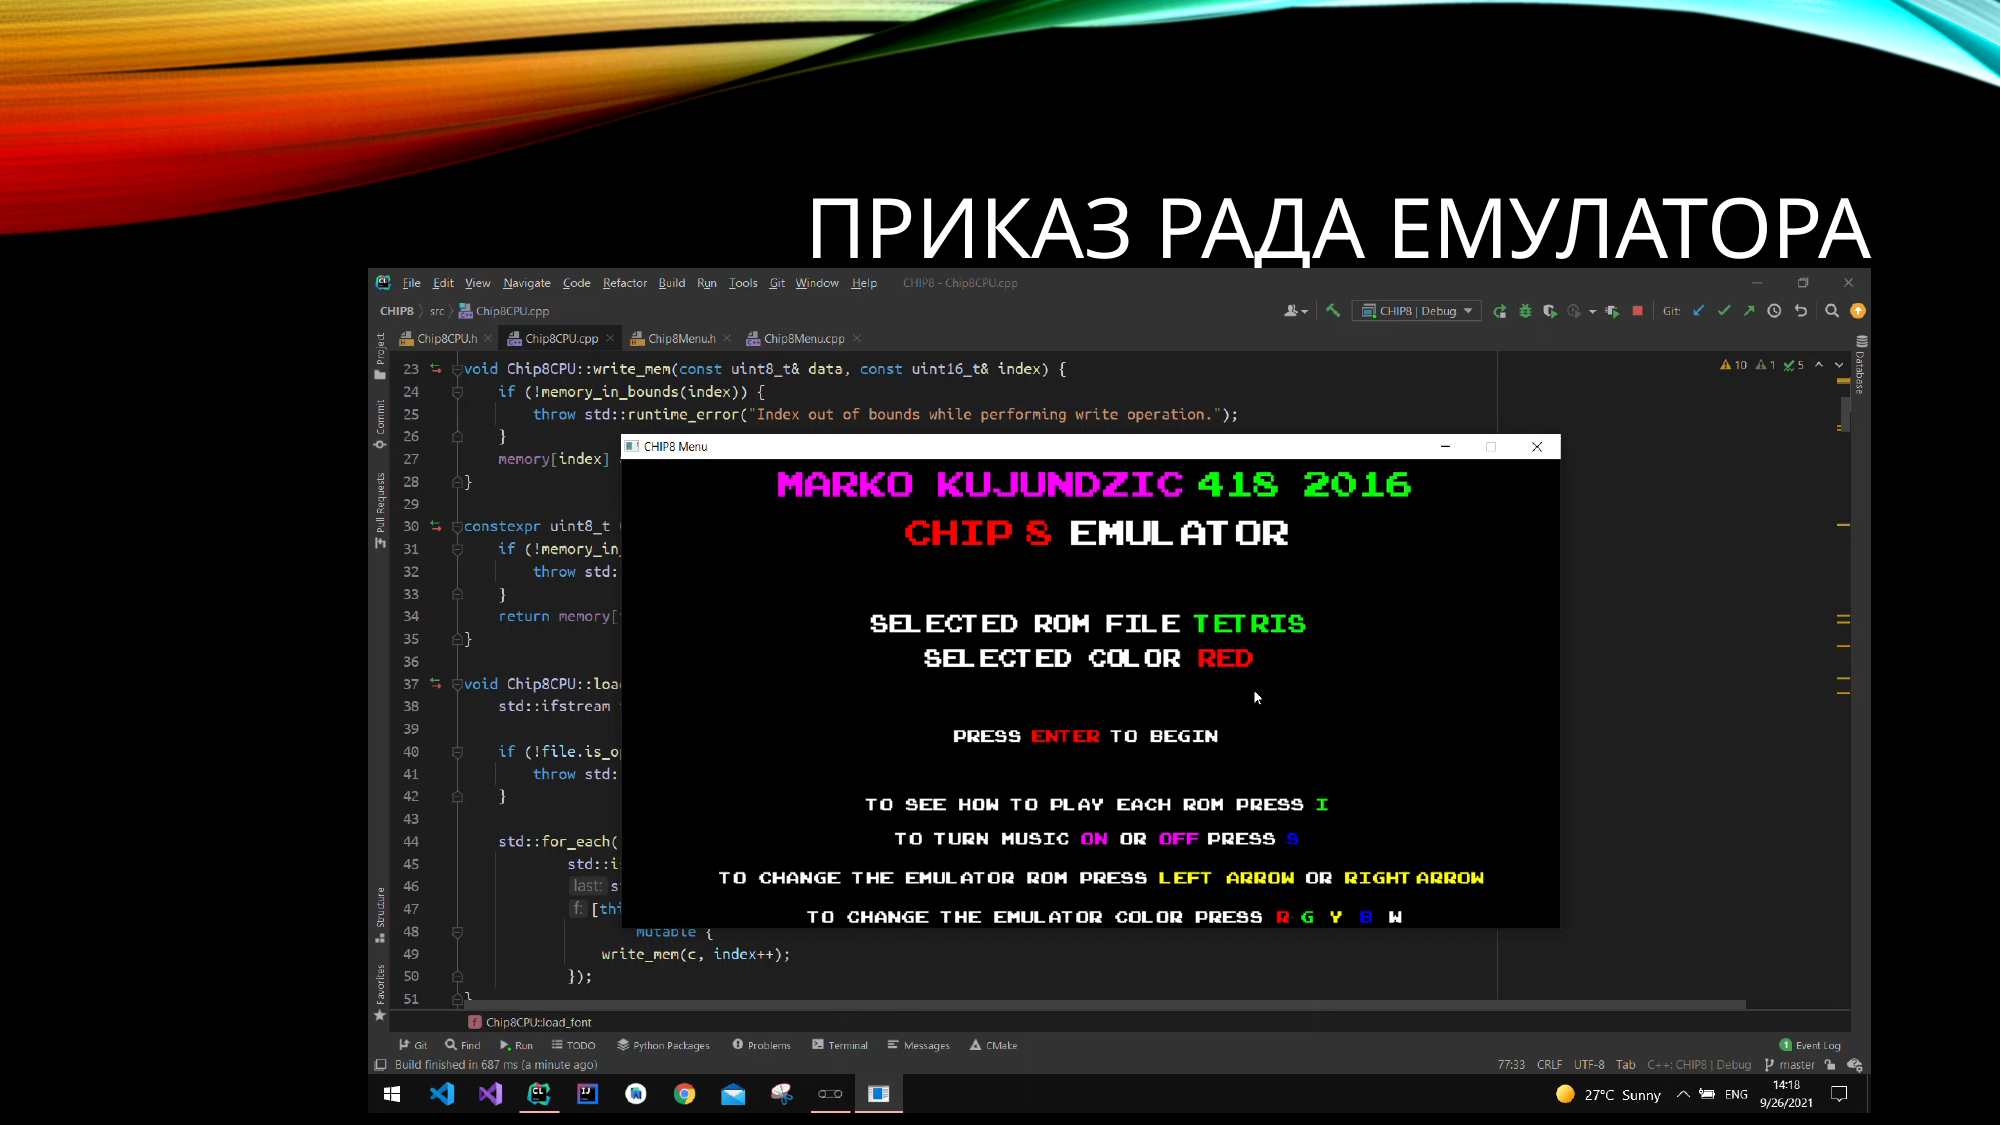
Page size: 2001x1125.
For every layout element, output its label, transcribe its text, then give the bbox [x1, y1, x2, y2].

picture [0, 0, 2000, 237]
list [367, 267, 1872, 1114]
title Приказ рада емулатора [474, 125, 1888, 338]
